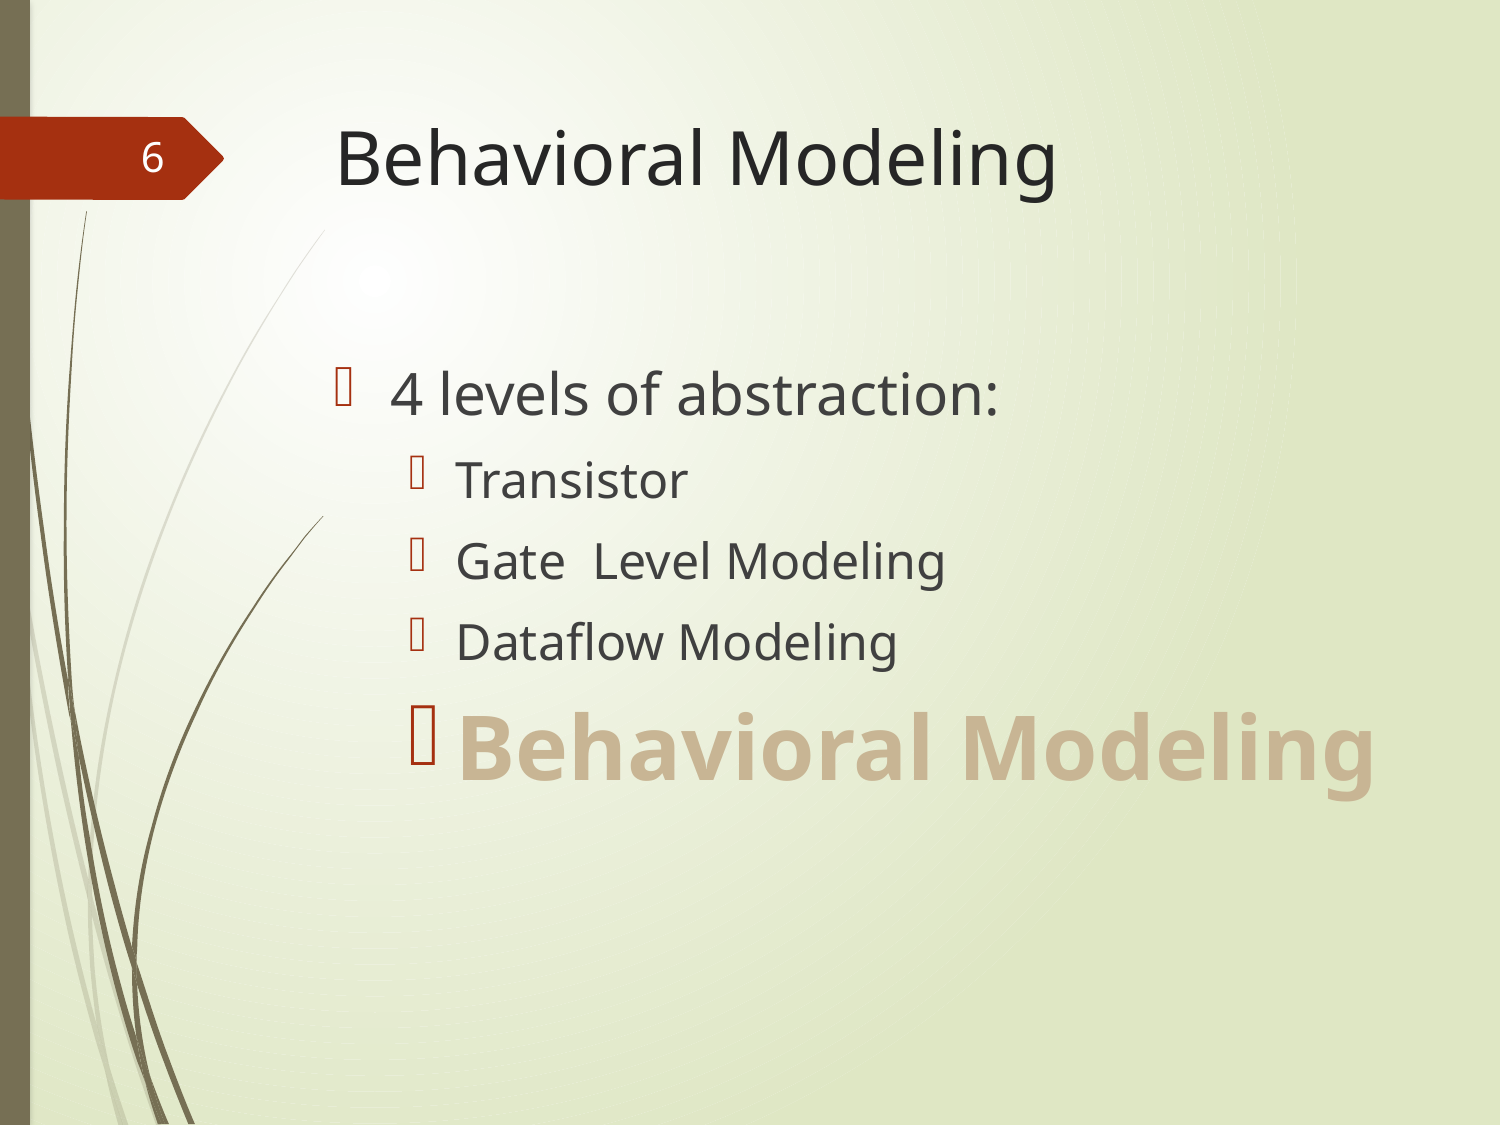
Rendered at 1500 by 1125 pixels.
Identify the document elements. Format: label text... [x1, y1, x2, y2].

slide_number 6 [83, 129, 180, 190]
list 4 levels of abstraction: Transistor Gate Level Modeling Dataflow Modeling Behavioral Modeling [318, 350, 1400, 970]
title Behavioral Modeling [319, 102, 1400, 313]
